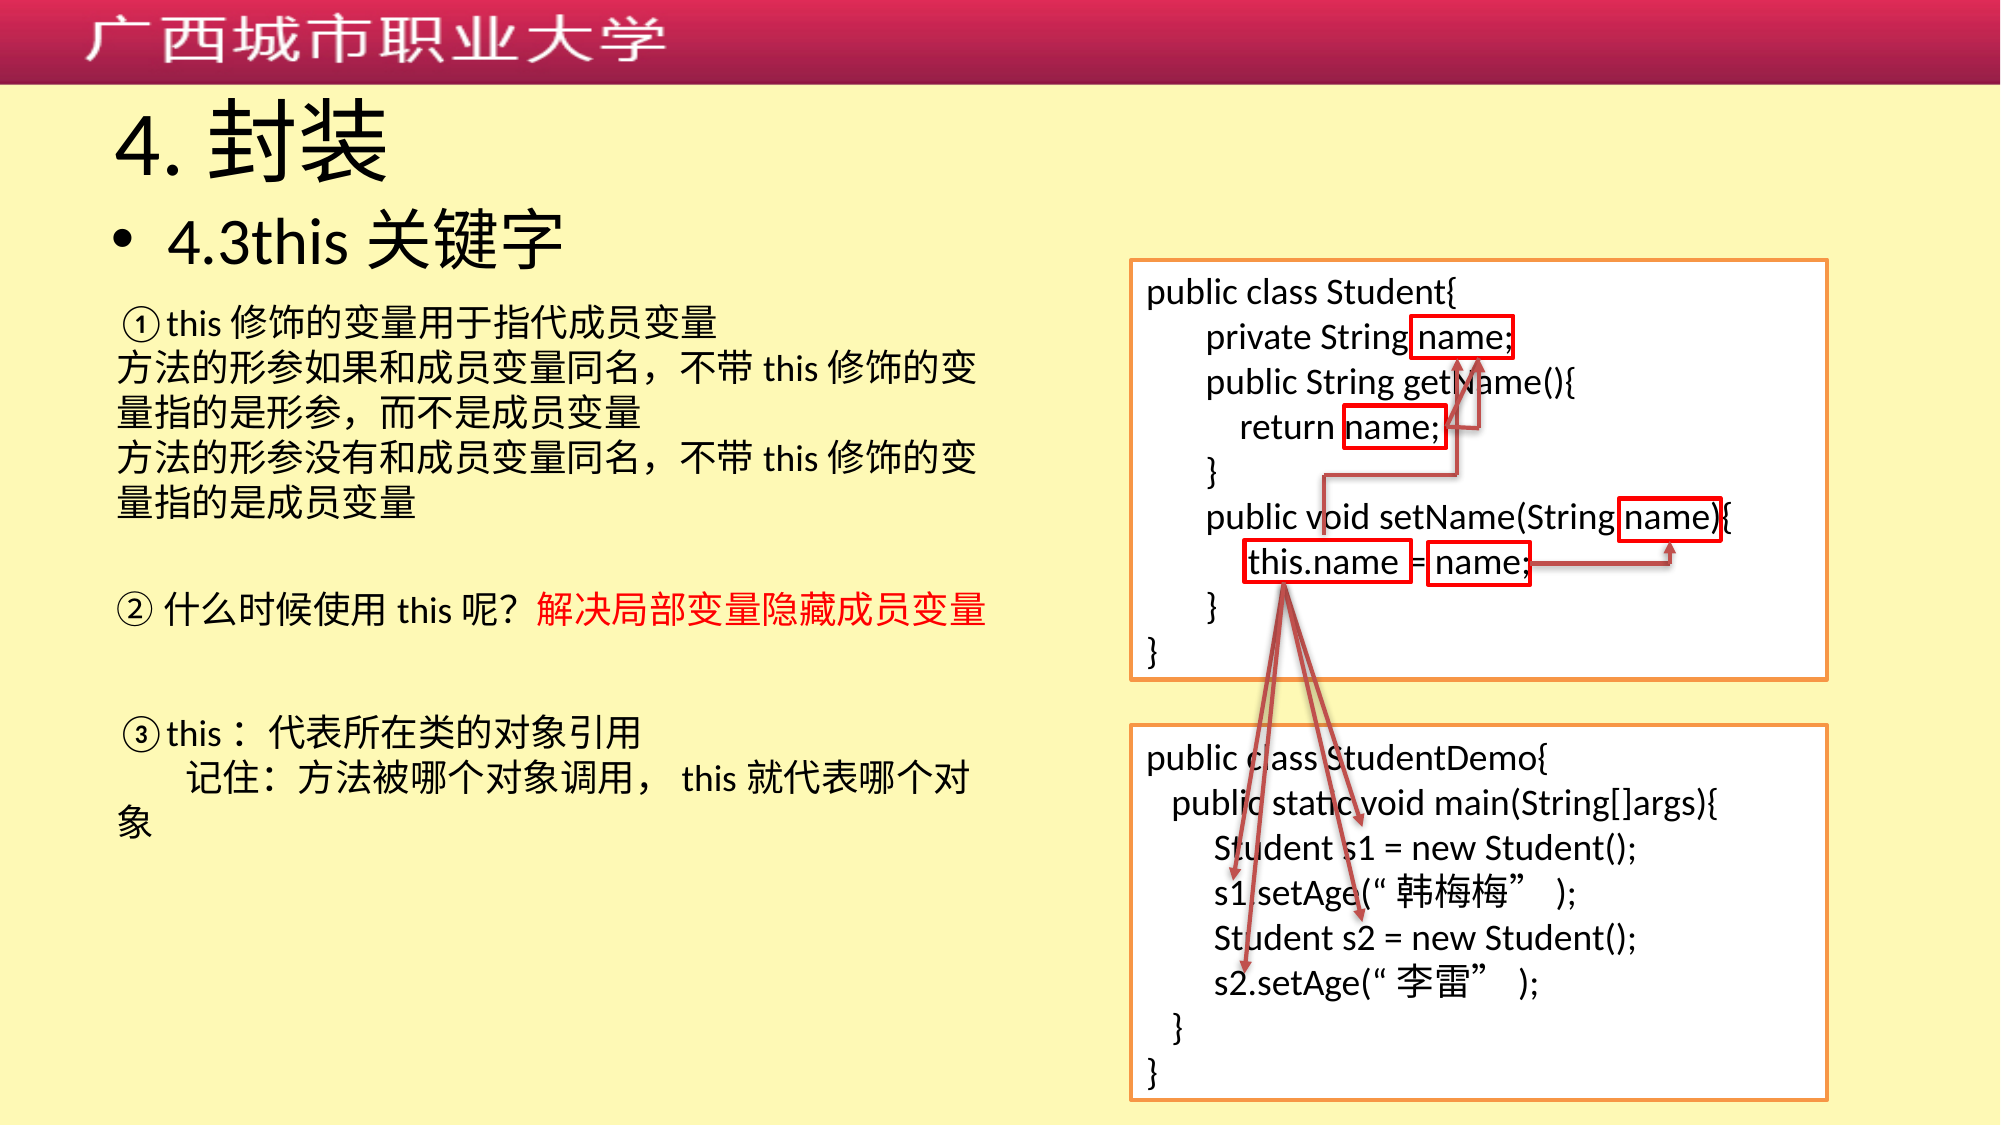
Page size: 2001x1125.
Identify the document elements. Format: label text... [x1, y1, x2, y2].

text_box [1446, 357, 1480, 426]
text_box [1232, 582, 1242, 881]
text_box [1529, 540, 1670, 564]
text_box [1244, 582, 1363, 974]
text_box ①this修饰的变量用于指代成员变量 方法的形参如果和成员变量同名，不带this修饰的变量指的是形参，而不是成员变量 方法的形参没有和成员变量同名，不带this修饰的变量指的是成员变量 [101, 291, 998, 532]
text_box ③this：代表所在类的对象引用 记住：方法被哪个对象调用，this就代表哪个对象 [101, 701, 1017, 851]
text_box public class StudentDemo{ public static void main(String[]args){ Student s1 = new Student(); s1.setAge(“韩梅梅”); Student s2 = new Student(); s2.setAge(“李雷”); } } [1129, 723, 1829, 1102]
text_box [1323, 357, 1458, 535]
text_box [1426, 540, 1532, 587]
list 4.3this关键字 [95, 189, 1896, 933]
text_box ②什么时候使用this呢？解决局部变量隐藏成员变量 [101, 578, 1017, 639]
picture [0, 0, 2001, 1125]
title 4.封装 [99, 45, 1900, 233]
text_box [1242, 538, 1413, 584]
text_box [1409, 314, 1515, 360]
text_box [1617, 496, 1723, 543]
text_box public class Student{ private String name; public String getName(){ return name; } public void setName(String name){ this.name = name; } } [1129, 258, 1829, 682]
